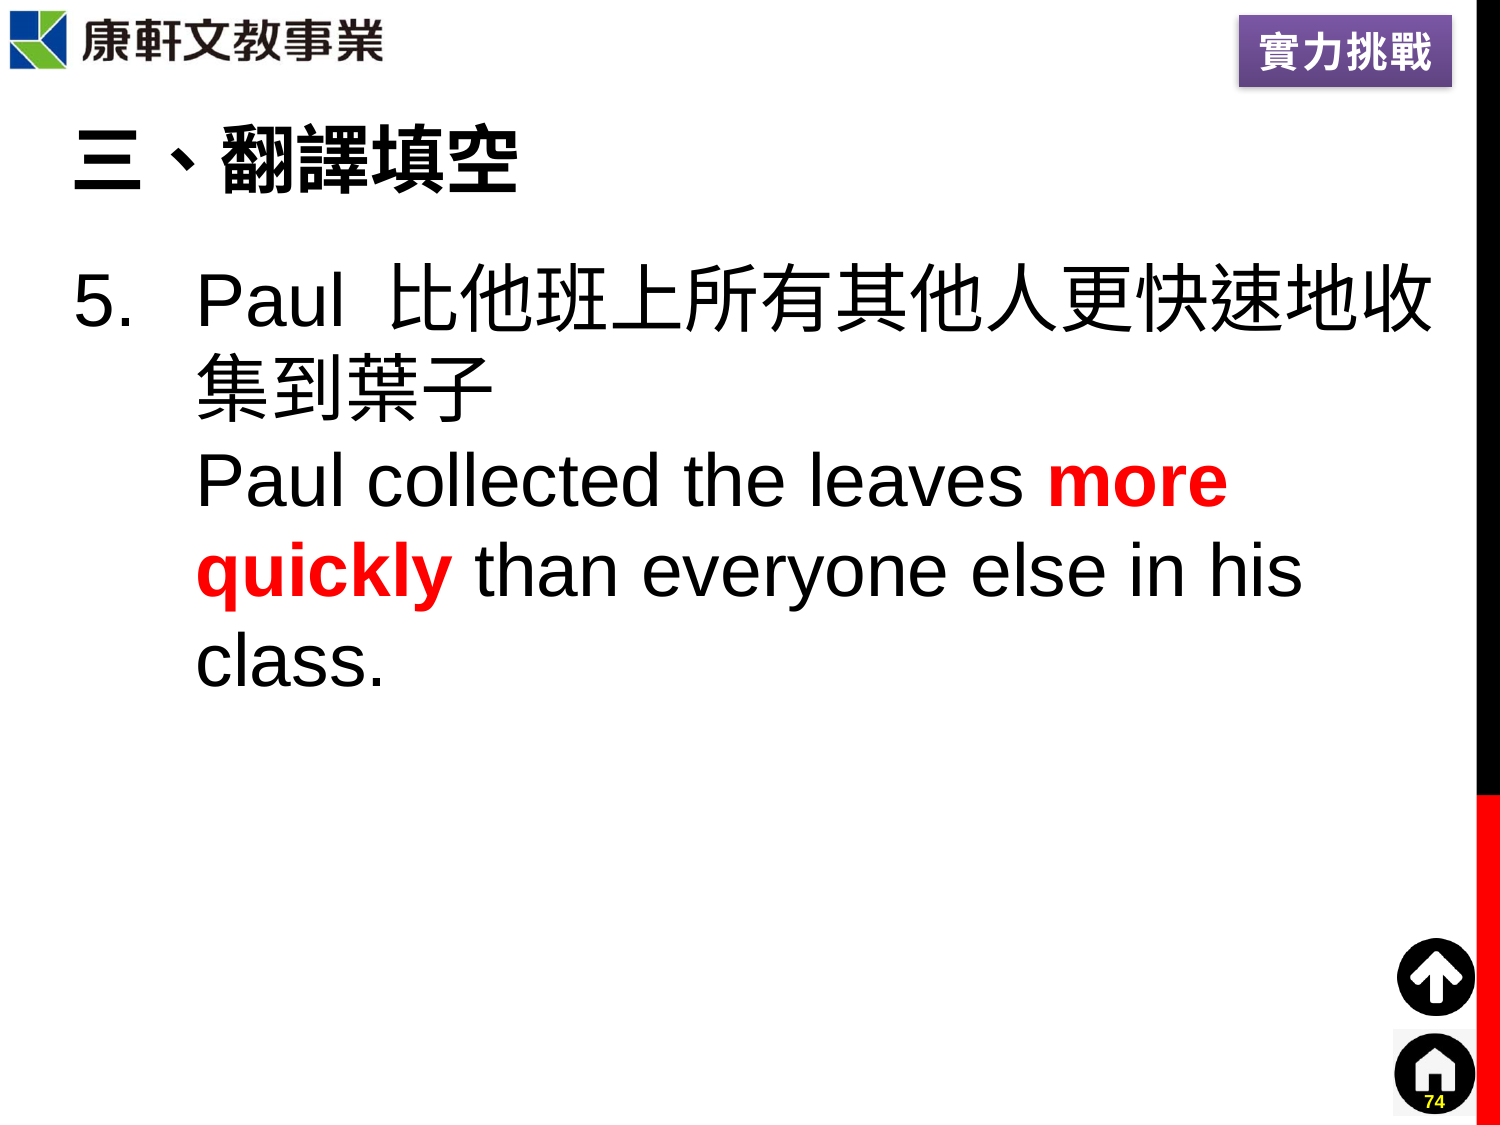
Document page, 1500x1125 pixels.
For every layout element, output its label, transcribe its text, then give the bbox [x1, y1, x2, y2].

picture [1397, 938, 1475, 1016]
text_box 實力挑戰 [1239, 15, 1452, 87]
picture [1393, 1029, 1476, 1116]
text_box Paul 比他班上所有其他人更快速地收集到葉子 Paul collected the leaves more quickly than everyone else in his class. [58, 244, 1477, 709]
text_box 三、翻譯填空 [55, 111, 1214, 210]
picture [8, 9, 387, 70]
